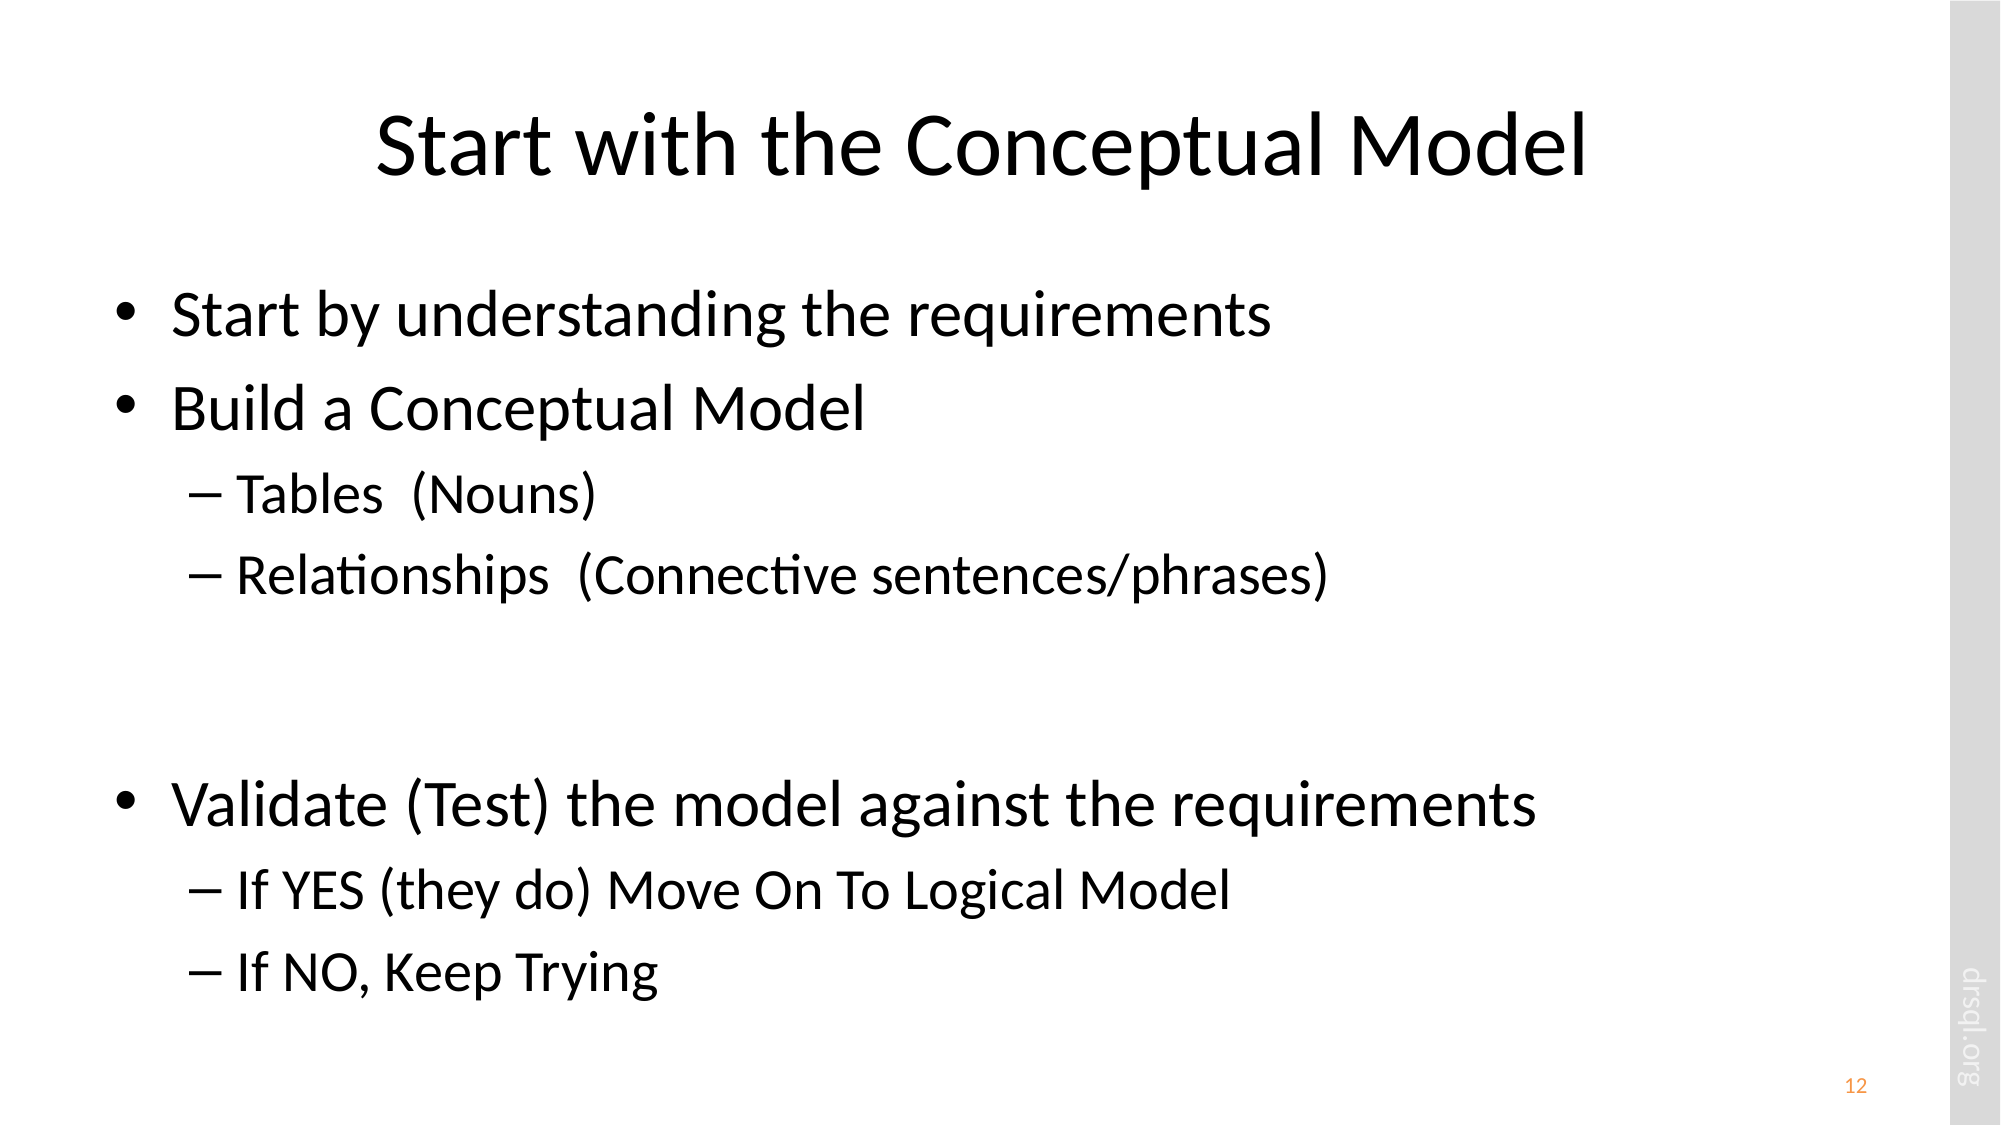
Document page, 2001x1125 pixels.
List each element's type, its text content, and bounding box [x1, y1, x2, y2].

list Start by understanding the requirements Build a Conceptual Model Tables (Nouns) Relationships (Connective sentences/phrases) Validate (Test) the model against the requirements If YES (they do) Move On To Logical Model If NO, Keep Trying [99, 262, 1800, 1075]
title Start with the Conceptual Model [99, 45, 1867, 233]
